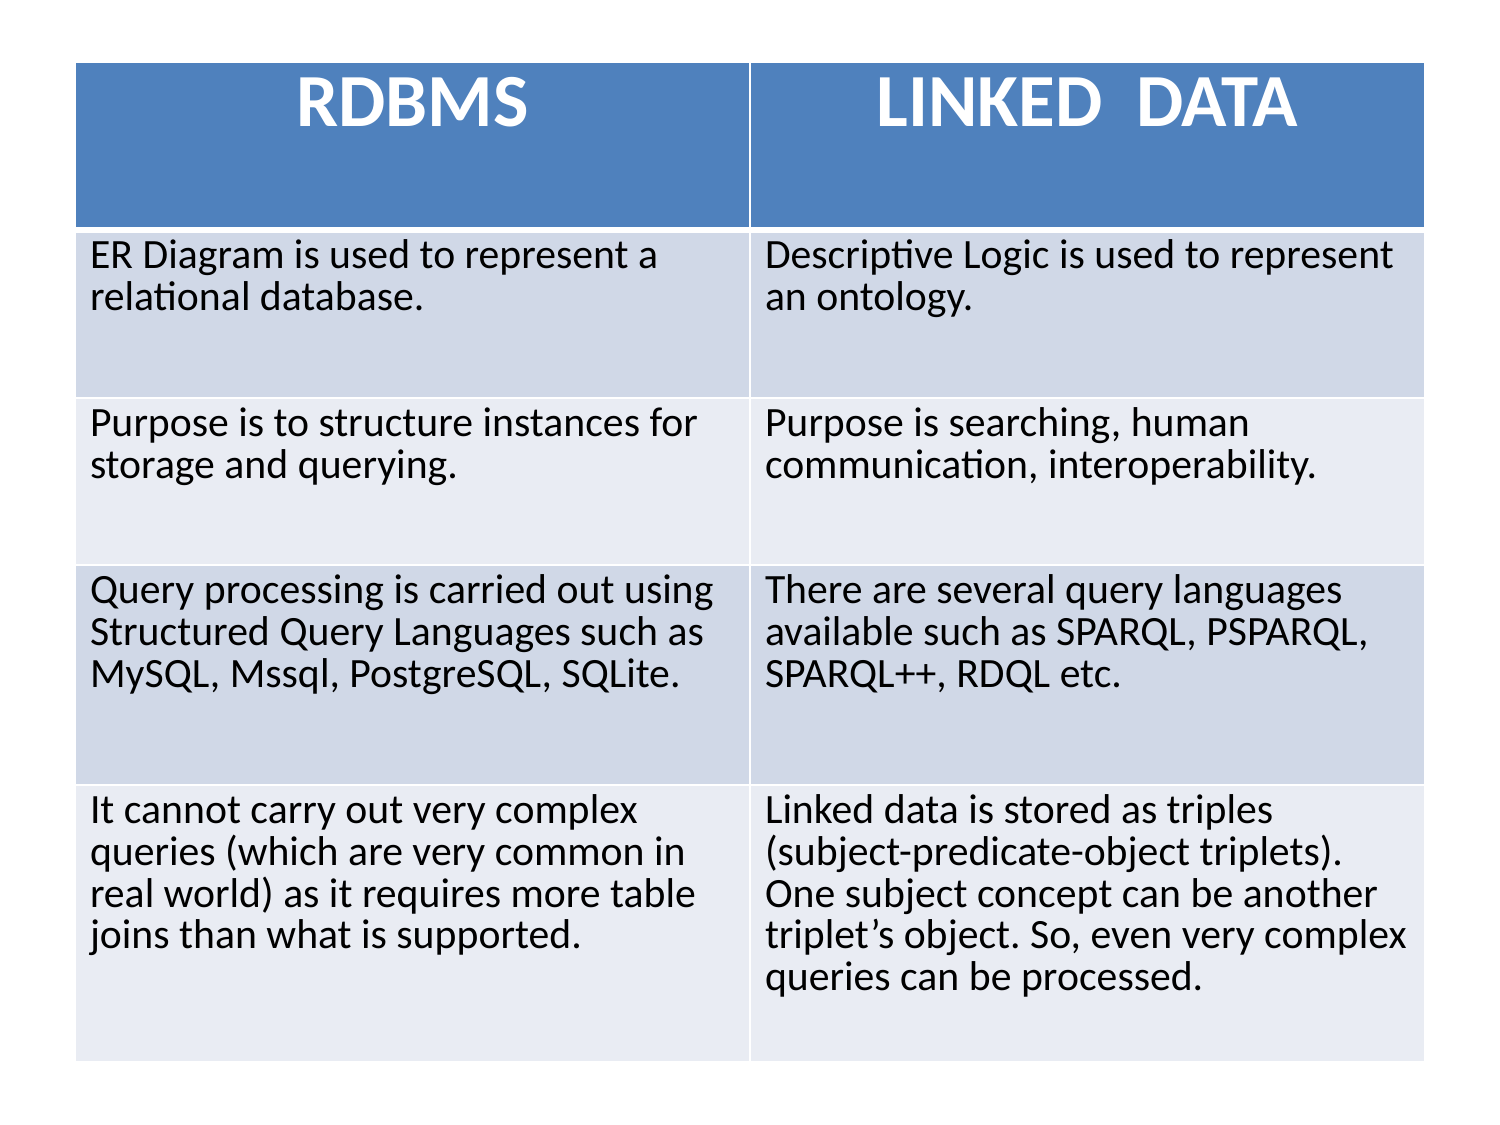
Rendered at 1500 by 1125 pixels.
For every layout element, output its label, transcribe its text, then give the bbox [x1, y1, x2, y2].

table_cell It cannot carry out very complex queries (which are very common in real world) as it requires more table joins than what is supported. [76, 786, 749, 1061]
table_cell Query processing is carried out using Structured Query Languages such as MySQL, Mssql, PostgreSQL, SQLite. [76, 566, 749, 784]
table_cell Purpose is searching, human communication, interoperability. [751, 399, 1424, 564]
table_cell Purpose is to structure instances for storage and querying. [76, 399, 749, 564]
table_cell Linked data is stored as triples (subject-predicate-object triplets). One subject concept can be another triplet’s object. So, even very complex queries can be processed. [751, 786, 1424, 1061]
table_header LINKED DATA [751, 63, 1424, 227]
table_cell ER Diagram is used to represent a relational database. [76, 233, 749, 397]
table_cell Descriptive Logic is used to represent an ontology. [751, 233, 1424, 397]
table_cell There are several query languages available such as SPARQL, PSPARQL, SPARQL++, RDQL etc. [751, 566, 1424, 784]
table_header RDBMS [76, 63, 749, 227]
